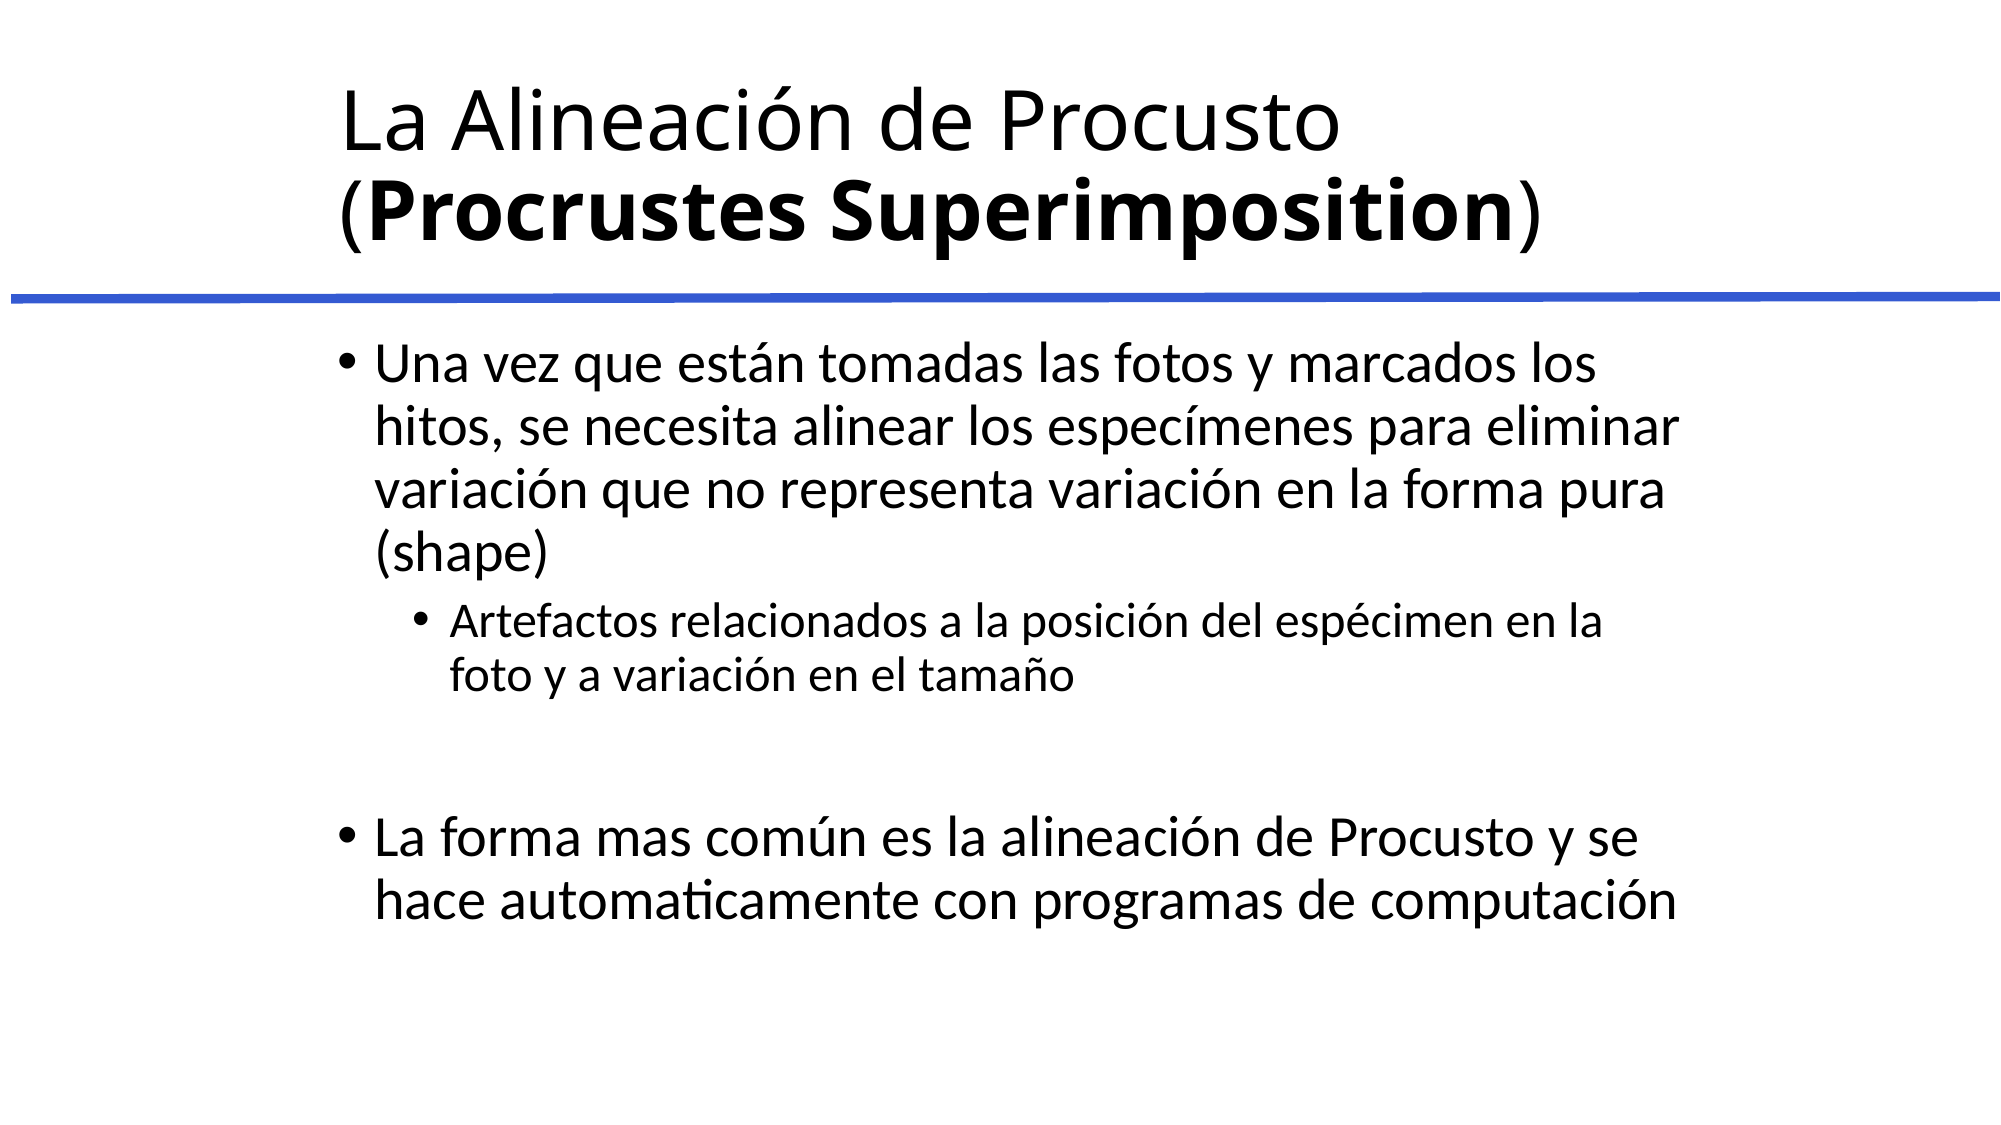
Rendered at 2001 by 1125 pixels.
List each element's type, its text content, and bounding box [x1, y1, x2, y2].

list Una vez que están tomadas las fotos y marcados los hitos, se necesita alinear los especímenes para eliminar variación que no representa variación en la forma pura (shape) Artefactos relacionados a la posición del espécimen en la foto y a variación en el tamaño La forma mas común es la alineación de Procusto y se hace automaticamente con programas de computación [322, 324, 1700, 1055]
title La Alineación de Procusto (Procrustes Superimposition) [324, 62, 1675, 275]
